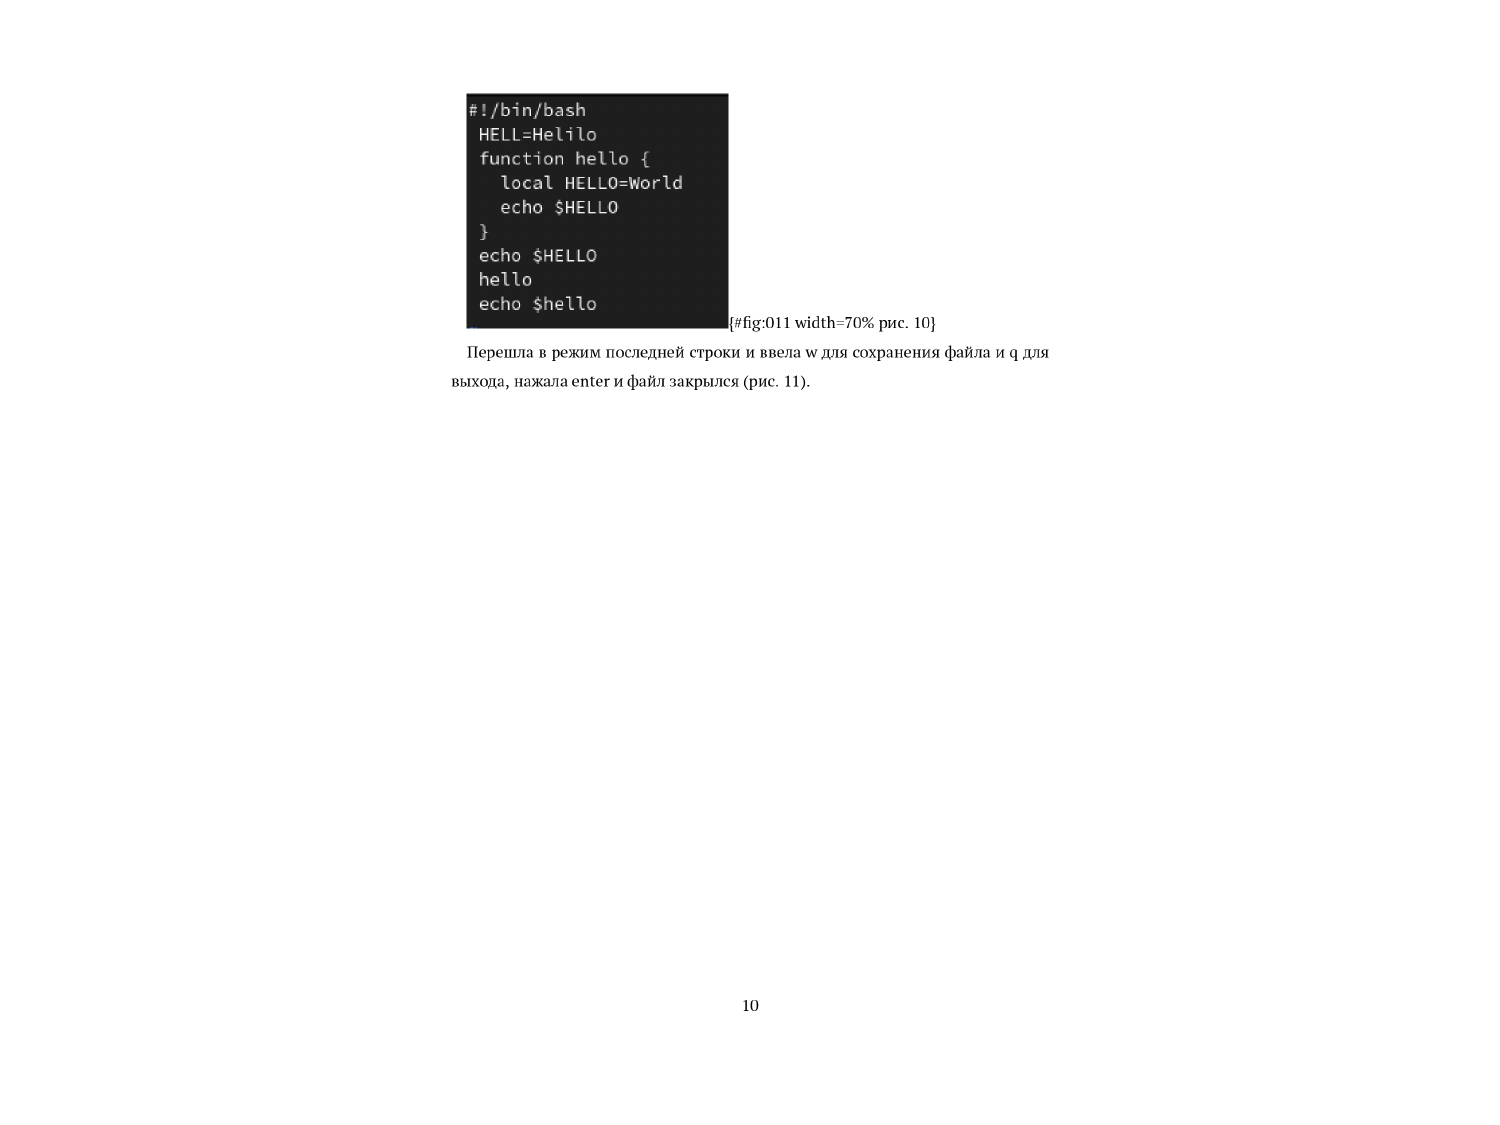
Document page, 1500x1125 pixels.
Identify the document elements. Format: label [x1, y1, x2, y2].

picture [350, 0, 1149, 1125]
